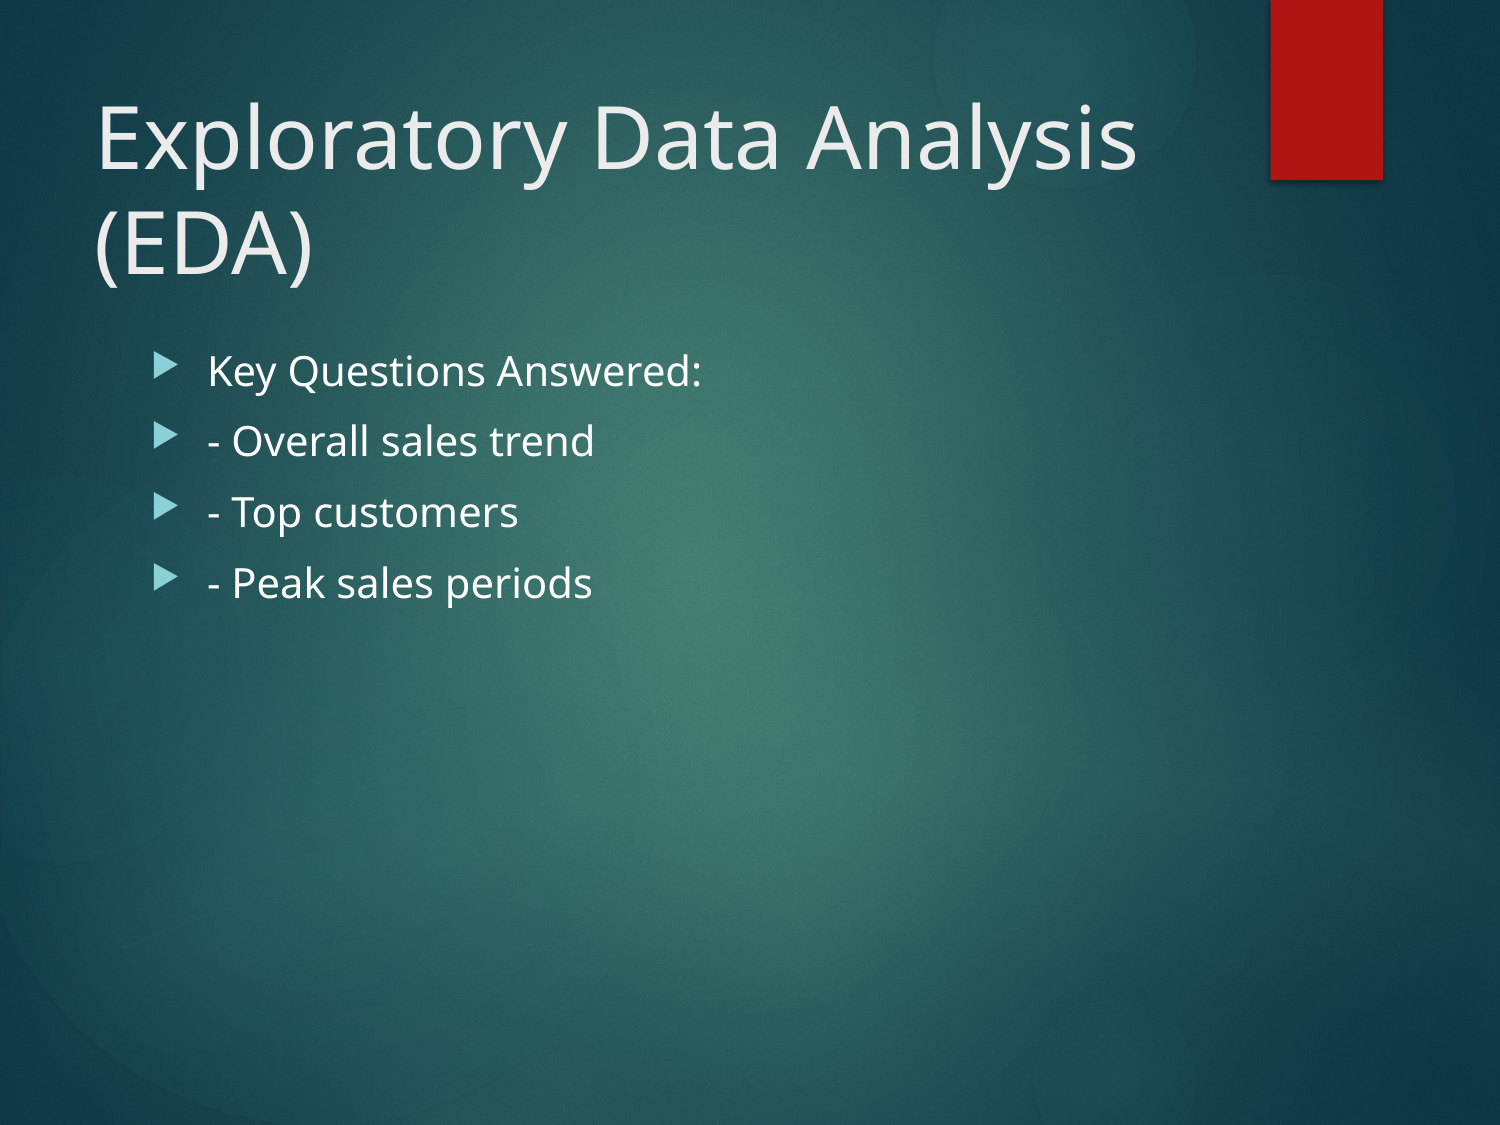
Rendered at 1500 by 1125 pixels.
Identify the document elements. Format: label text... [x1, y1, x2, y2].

list Key Questions Answered: - Overall sales trend - Top customers - Peak sales periods [135, 336, 1237, 1025]
title Exploratory Data Analysis (EDA) [79, 74, 1237, 304]
